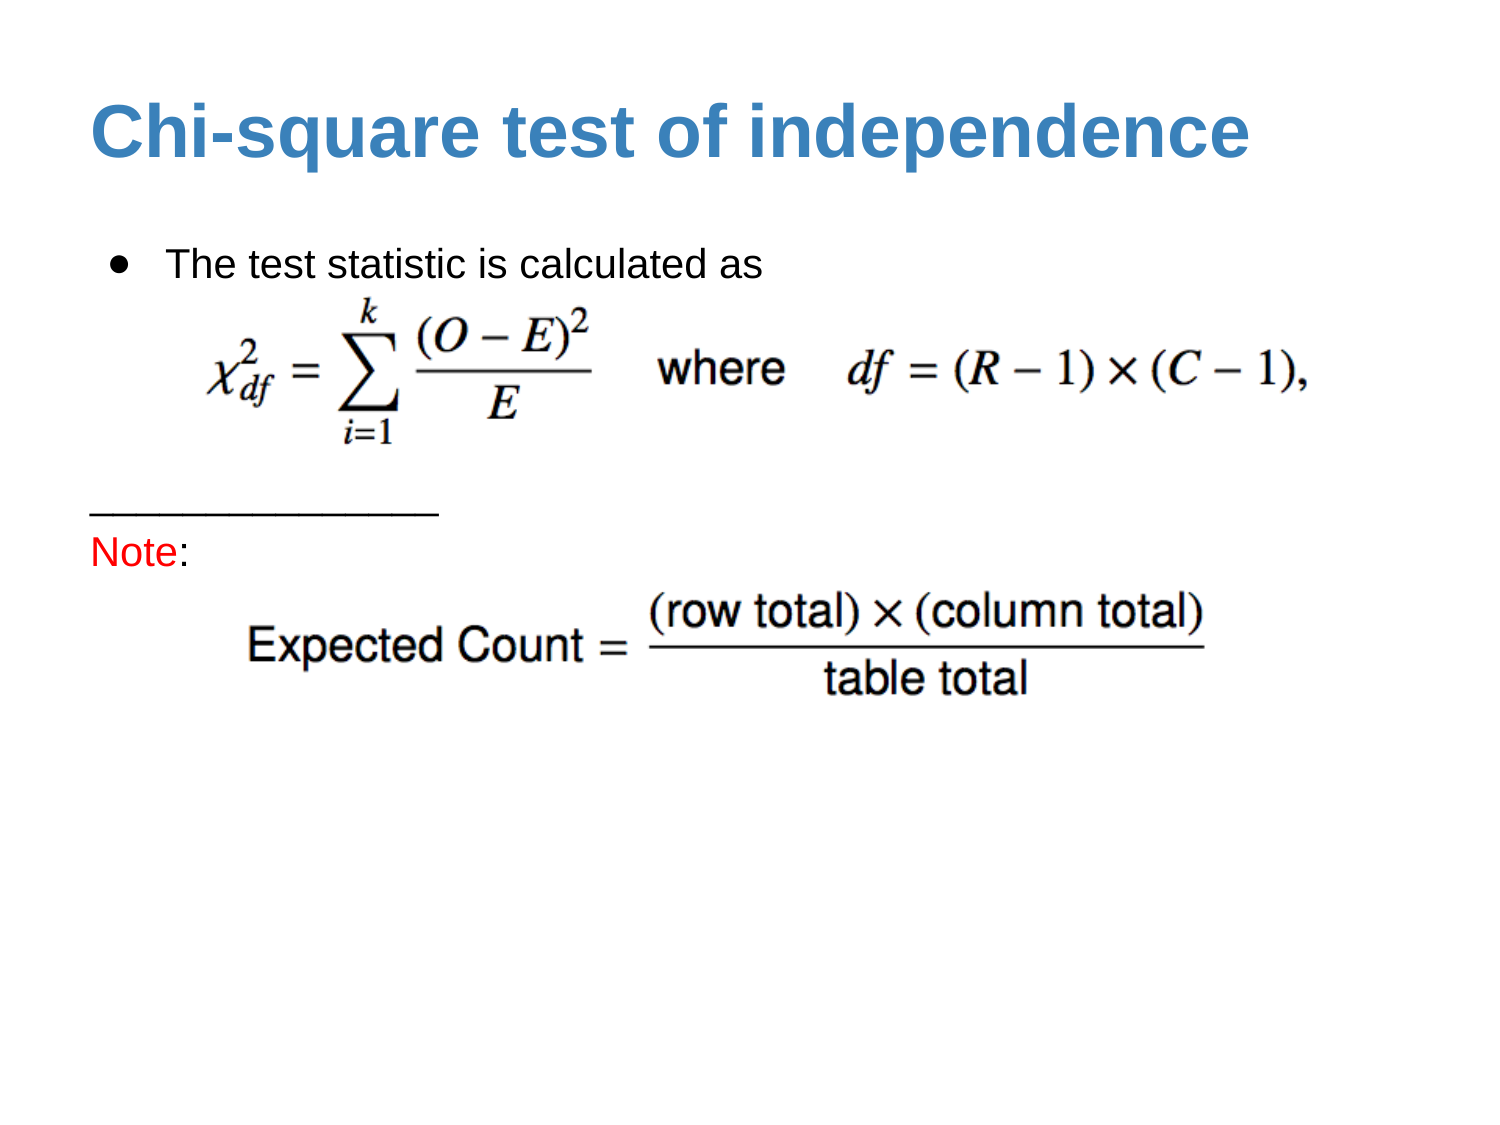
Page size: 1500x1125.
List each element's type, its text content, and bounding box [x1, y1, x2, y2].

list The test statistic is calculated as _______________ Note: [75, 214, 1369, 644]
picture [221, 569, 1223, 719]
title Chi-square test of independence [75, 0, 1425, 188]
picture [187, 284, 1313, 453]
